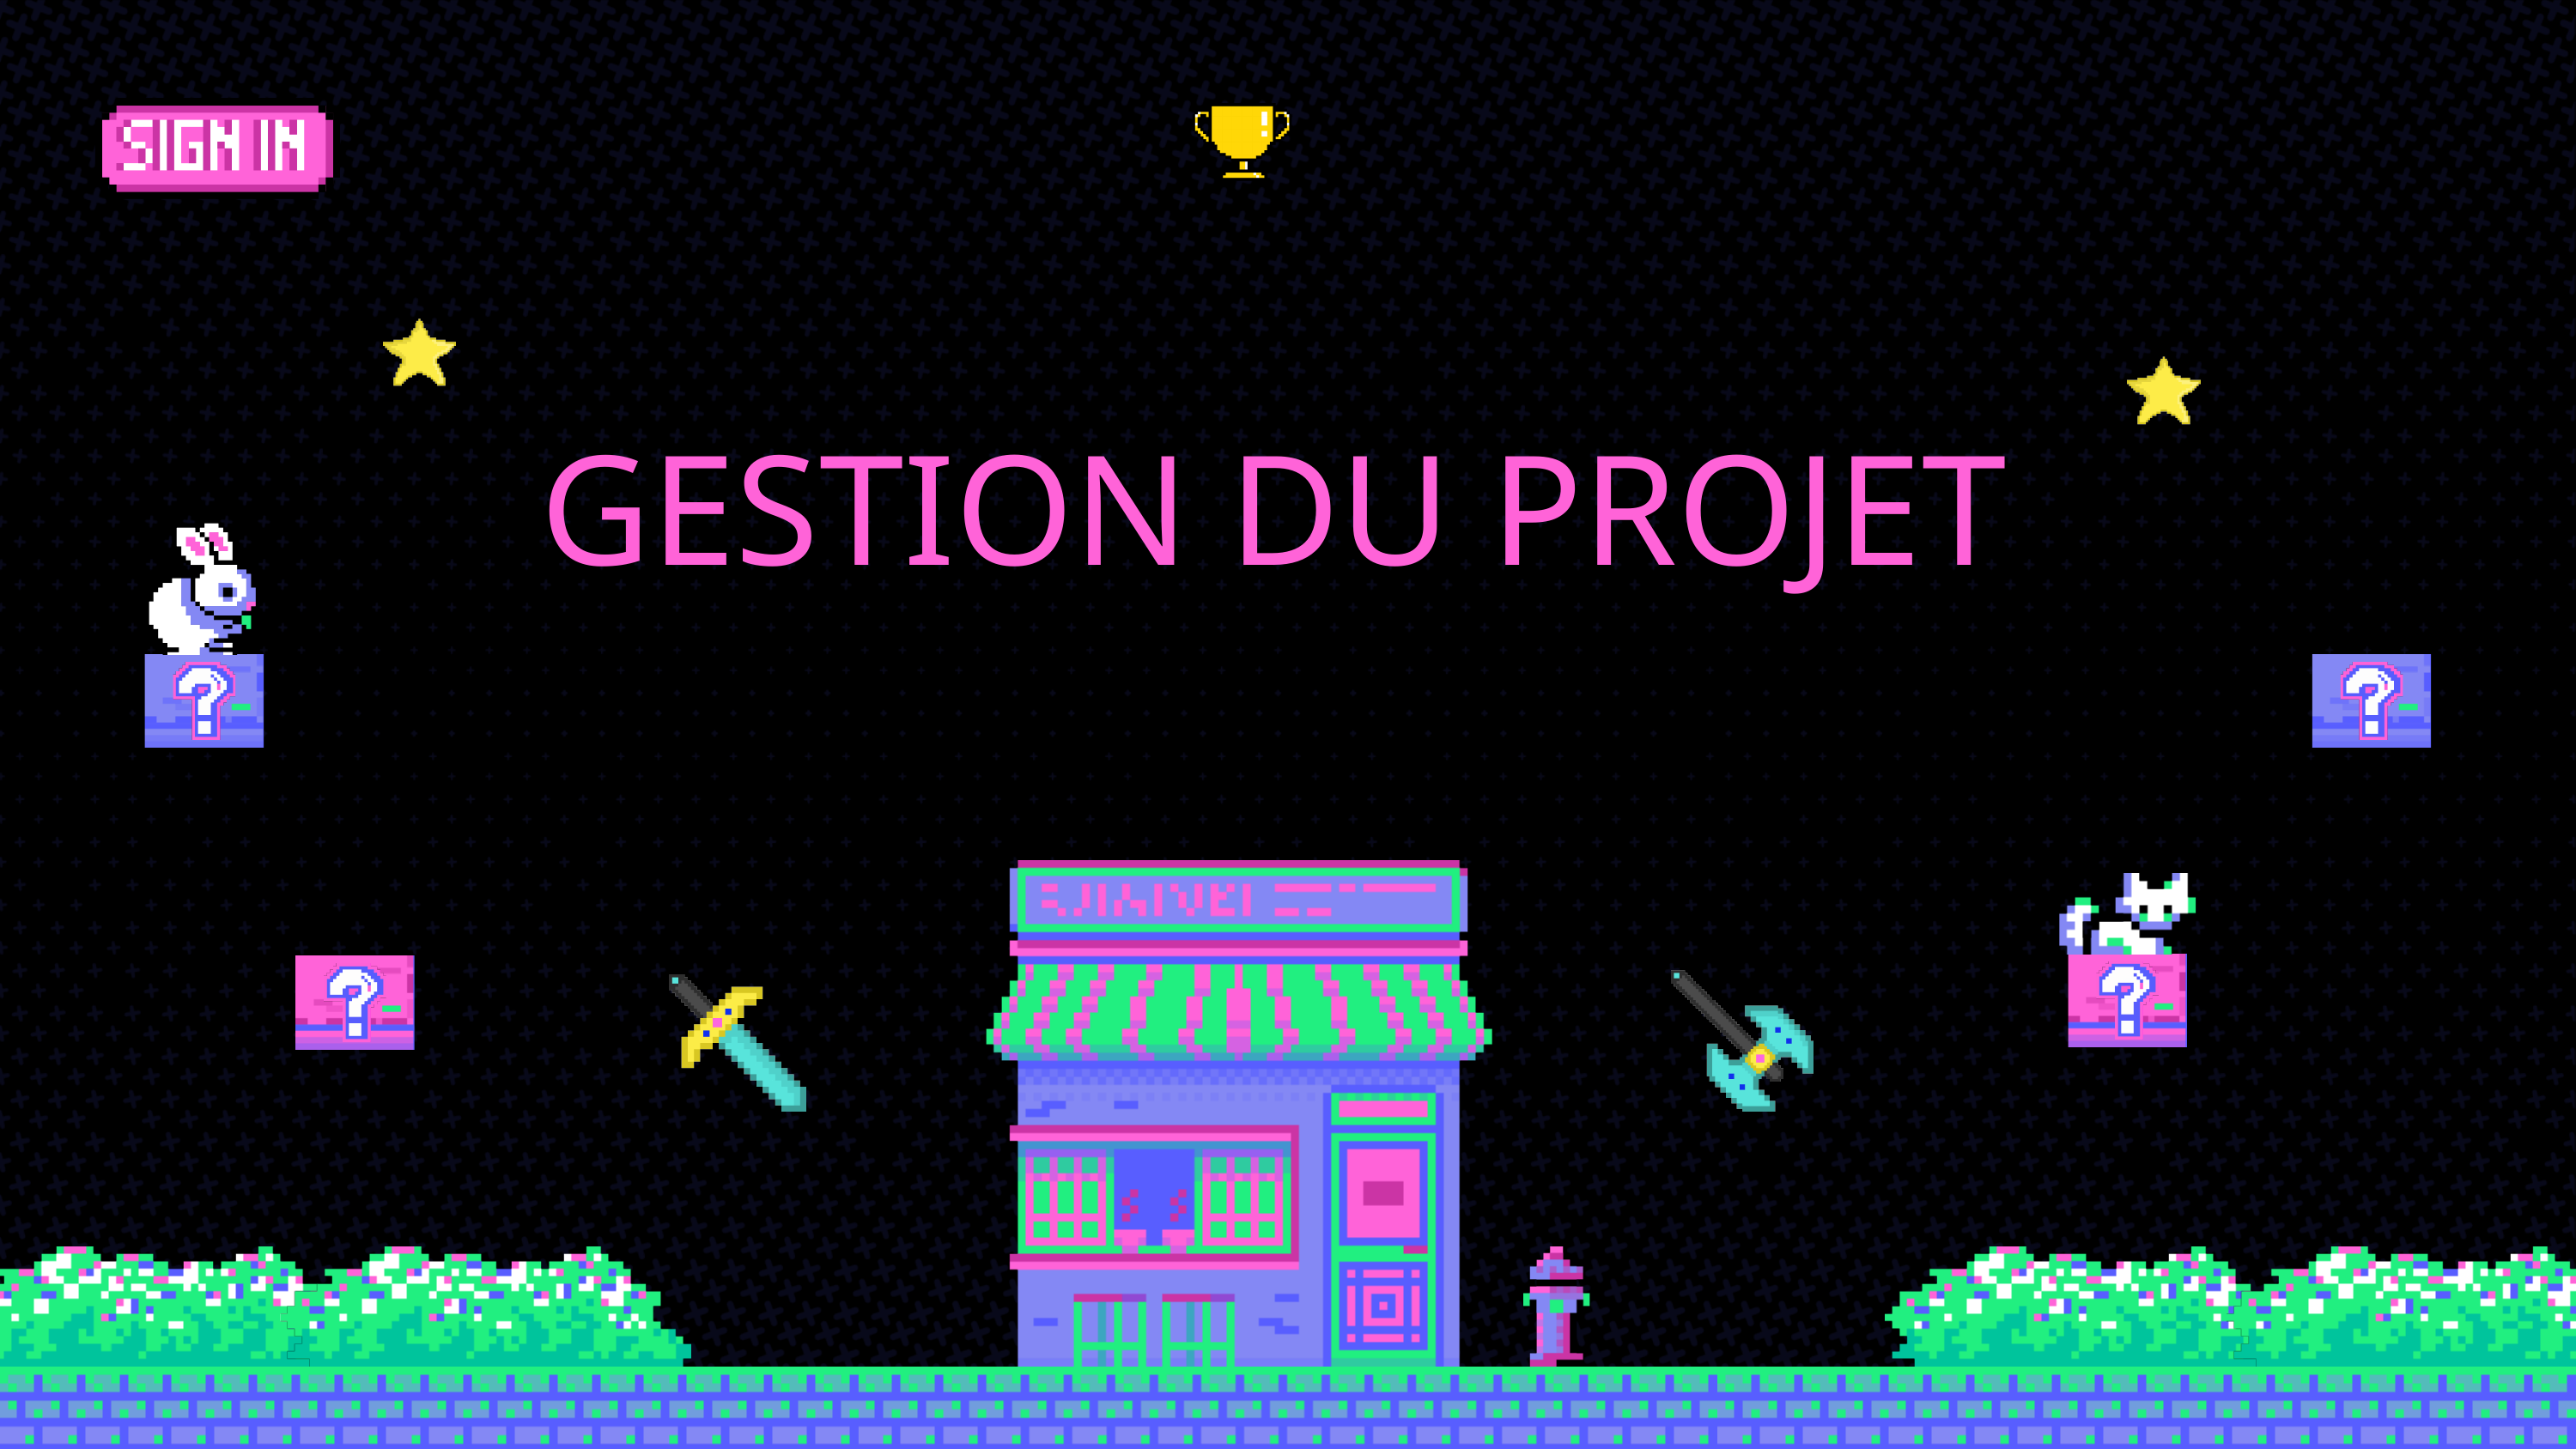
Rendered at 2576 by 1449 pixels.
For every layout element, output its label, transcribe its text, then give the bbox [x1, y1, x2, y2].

text_box [0, 0, 2576, 1366]
text_box [0, 1246, 280, 1366]
text_box [2340, 662, 2403, 740]
text_box [1885, 1246, 2227, 1366]
text_box [295, 955, 415, 1050]
text_box [280, 1246, 691, 1366]
text_box [1192, 103, 1292, 181]
picture [669, 955, 806, 1113]
picture [382, 312, 457, 390]
text_box [2096, 961, 2159, 1040]
picture [1671, 953, 1814, 1113]
text_box [2227, 1246, 2576, 1366]
text_box [173, 662, 236, 740]
text_box [2312, 654, 2432, 748]
text_box [144, 518, 264, 655]
picture [2127, 350, 2201, 427]
text_box [986, 860, 1492, 1366]
text_box [94, 98, 340, 200]
text_box [324, 963, 386, 1042]
text_box GESTION DU PROJET [264, 425, 2284, 596]
text_box [2059, 873, 2196, 955]
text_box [0, 1366, 2576, 1449]
text_box [1522, 1246, 1590, 1366]
text_box [2068, 955, 2187, 1047]
text_box [144, 655, 264, 748]
